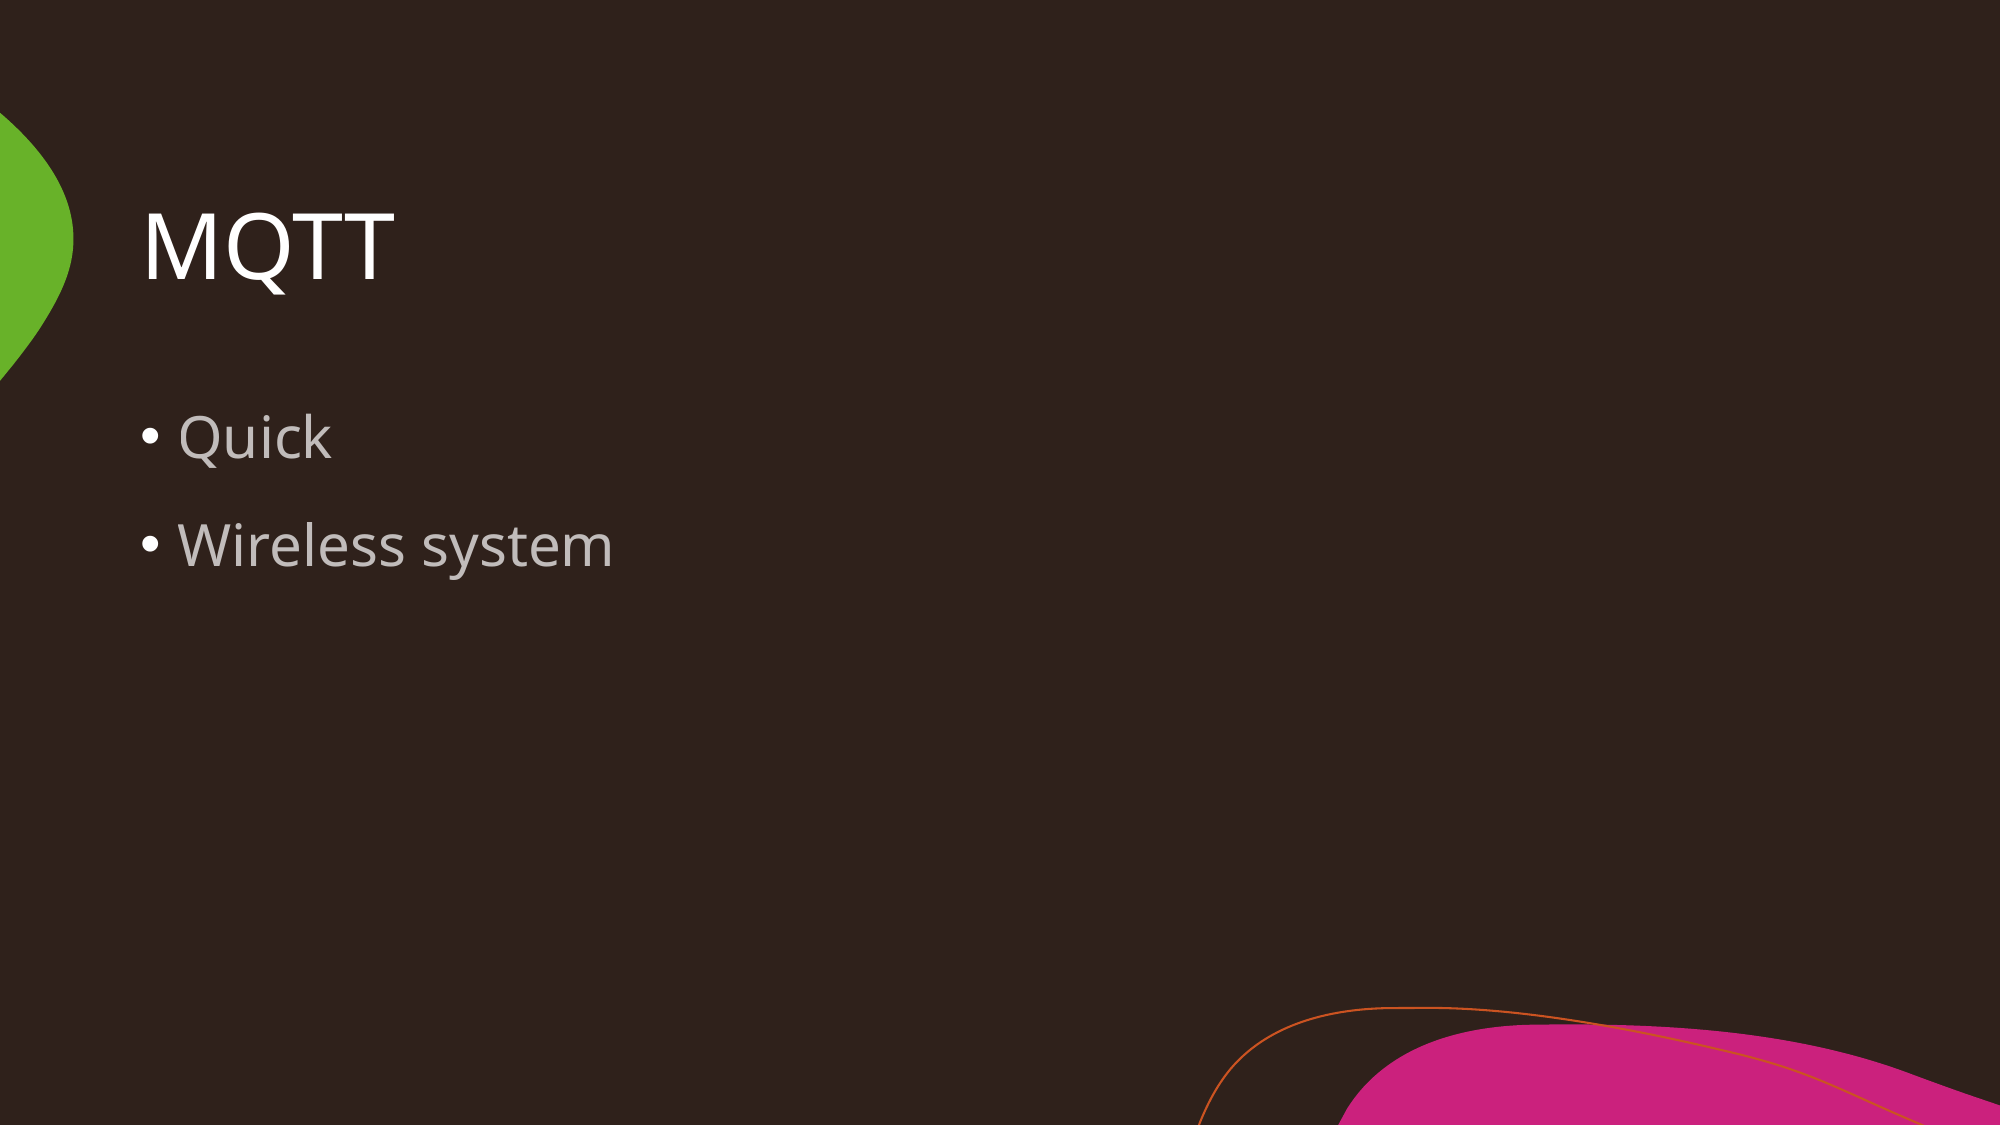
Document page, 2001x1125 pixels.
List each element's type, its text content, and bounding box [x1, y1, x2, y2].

title MQTT [125, 125, 1875, 375]
list Quick Wireless system [125, 375, 1875, 1002]
